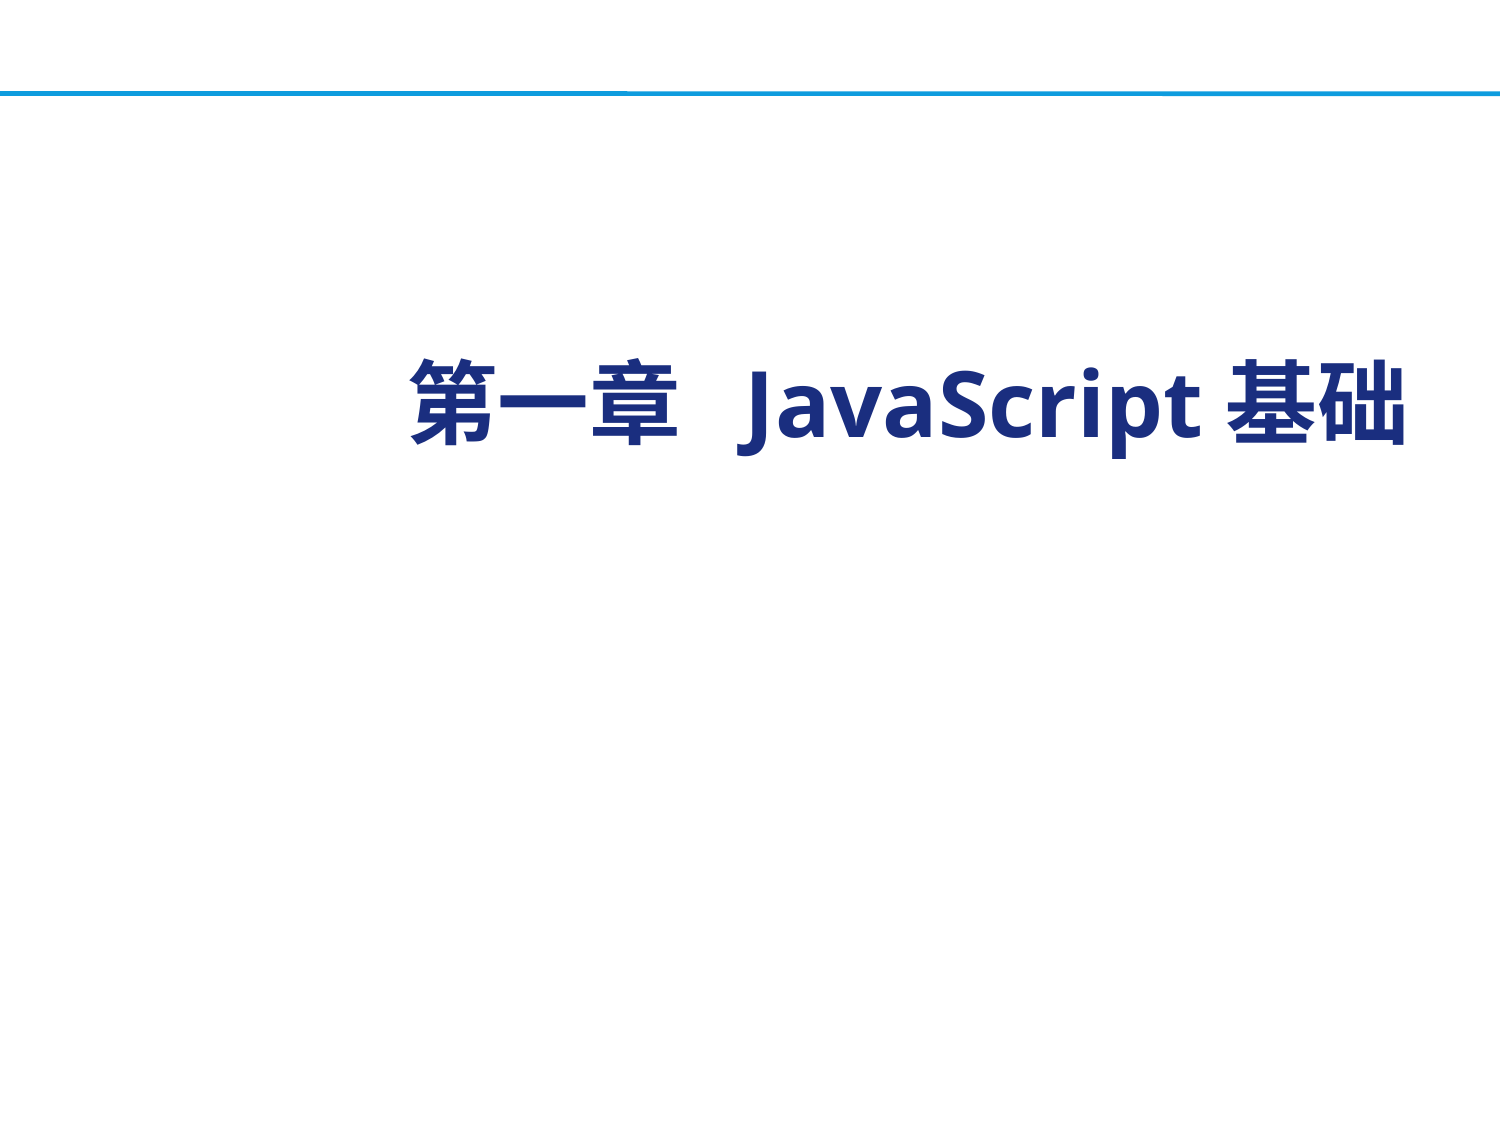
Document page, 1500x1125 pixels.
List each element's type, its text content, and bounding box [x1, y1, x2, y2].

text_box 第一章 JavaScript基础 [360, 338, 1424, 463]
